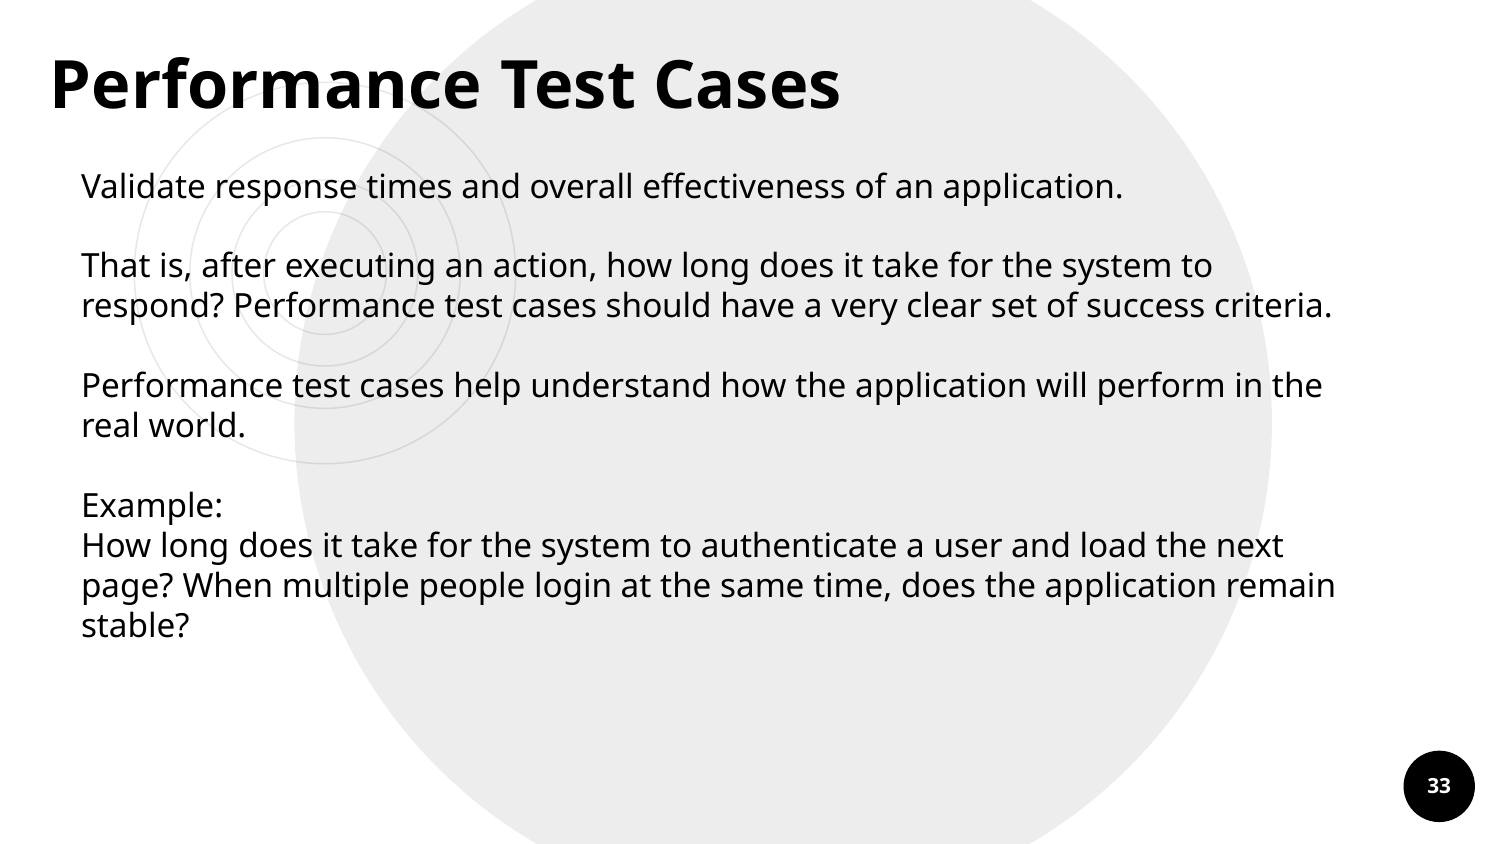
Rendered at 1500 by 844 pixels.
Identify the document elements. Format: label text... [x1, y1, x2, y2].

slide_number 33 [1403, 750, 1475, 823]
text_box Validate response times and overall effectiveness of an application. That is, after executing an action, how long does it take for the system to respond? Performance test cases should have a very clear set of success criteria. Performance test cases help understand how the application will perform in the real world. Example: How long does it take for the system to authenticate a user and load the next page? When multiple people login at the same time, does the application remain stable? [66, 169, 1357, 794]
text_box Performance Test Cases [34, 0, 1357, 169]
